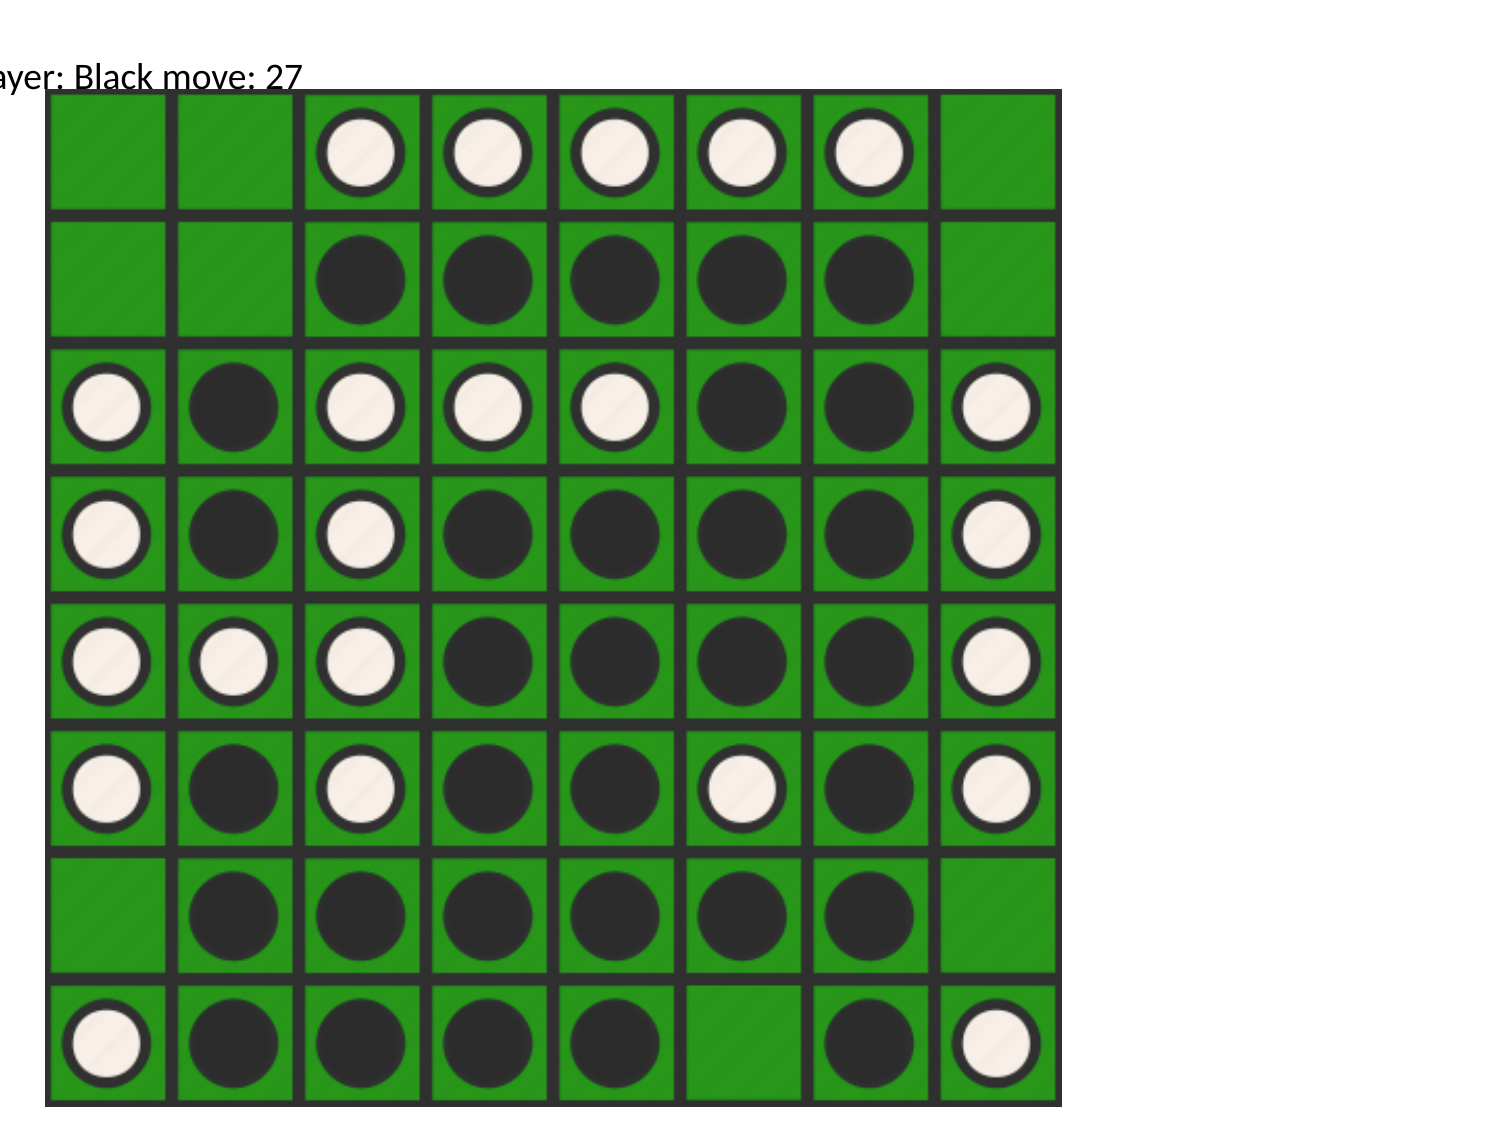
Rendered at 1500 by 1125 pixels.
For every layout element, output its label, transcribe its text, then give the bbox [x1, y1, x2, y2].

picture [44, 89, 1062, 1107]
text_box turn: 51 player: Black move: 27 [0, 44, 319, 105]
